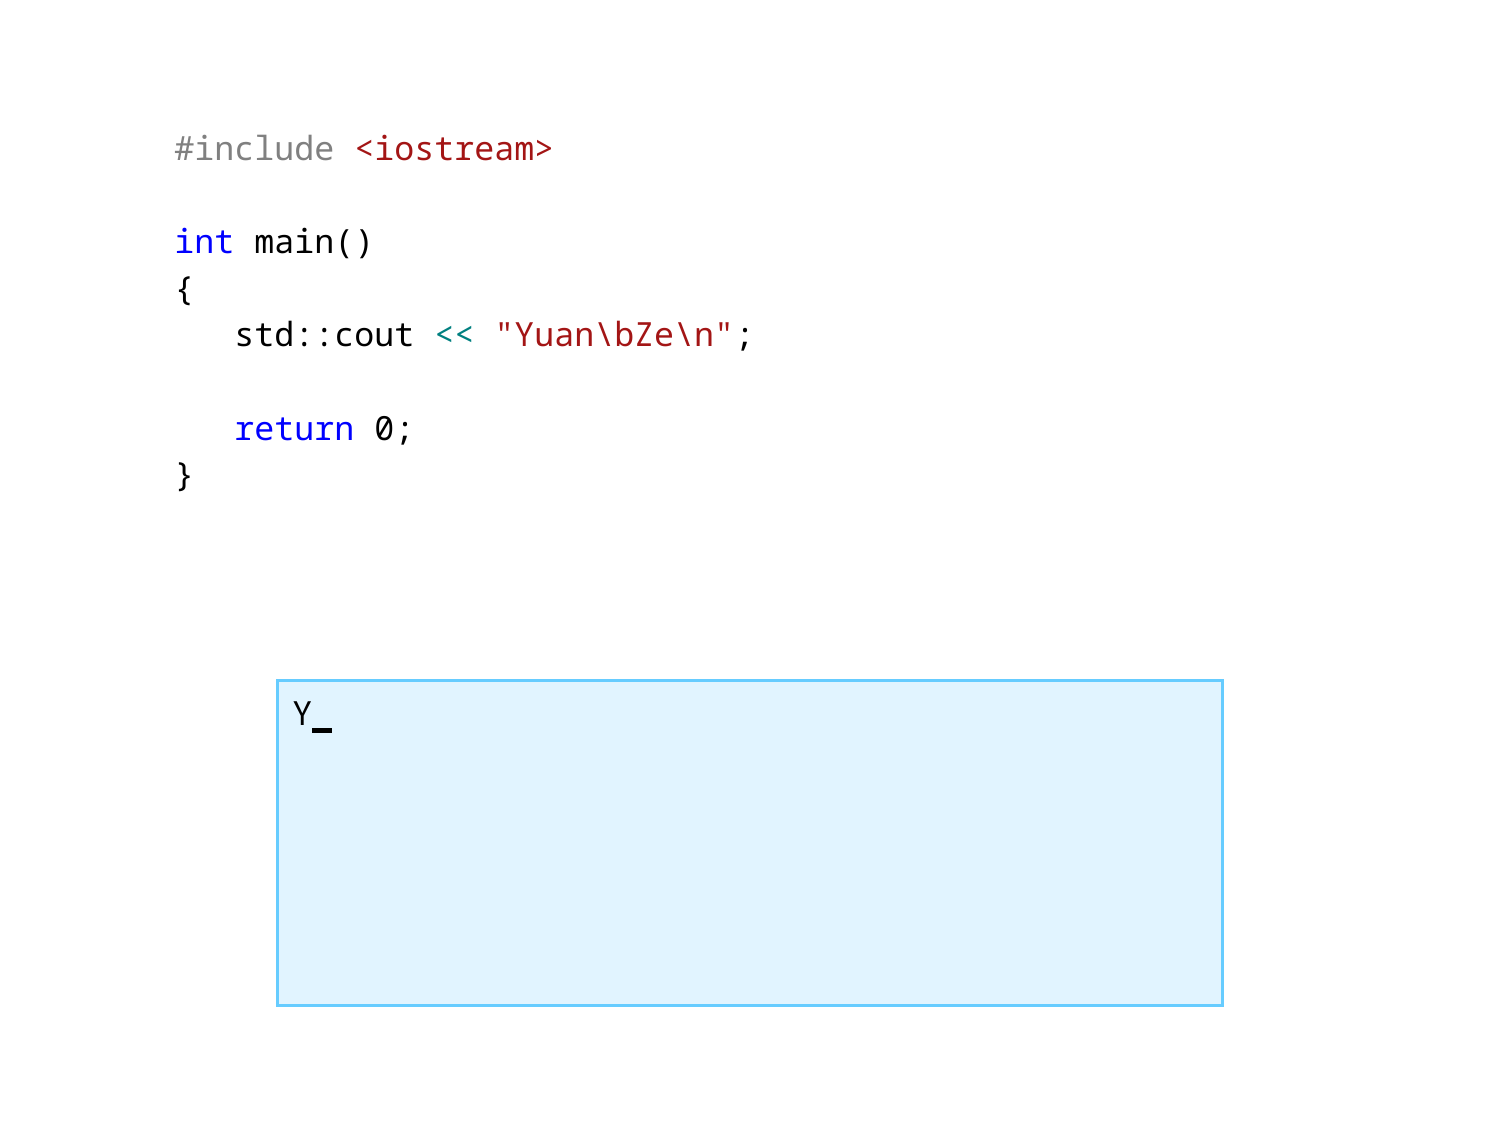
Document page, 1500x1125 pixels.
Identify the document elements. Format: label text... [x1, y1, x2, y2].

text_box Yn _ [277, 680, 1223, 1006]
list #include <iostream> int main() { std::cout << "Yuan\bZe\n"; return 0; } [159, 119, 1341, 504]
